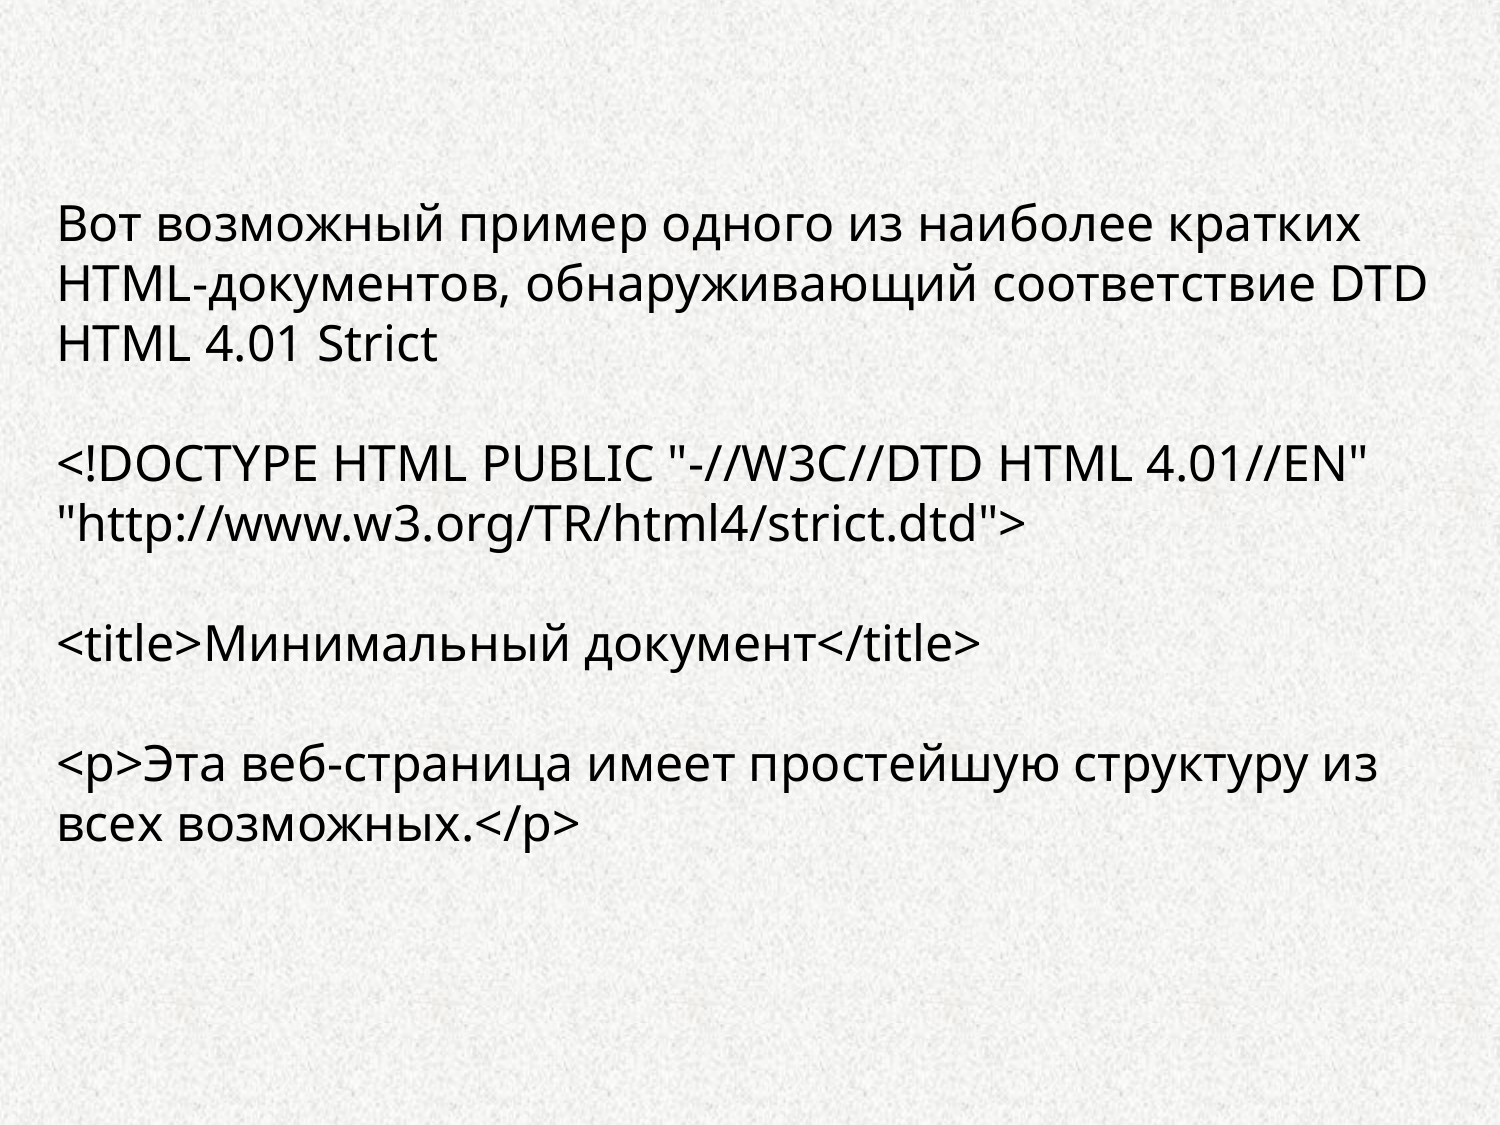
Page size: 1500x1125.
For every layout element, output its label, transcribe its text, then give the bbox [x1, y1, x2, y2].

text_box Вот возможный пример одного из наиболее кратких HTML-документов, обнаруживающий соответствие DTD HTML 4.01 Strict <!DOCTYPE HTML PUBLIC "-//W3C//DTD HTML 4.01//EN" "http://www.w3.org/TR/html4/strict.dtd"> <title>Минимальный документ</title> <p>Эта веб-страница имеет простейшую структуру из всех возможных.</p> [41, 184, 1459, 860]
